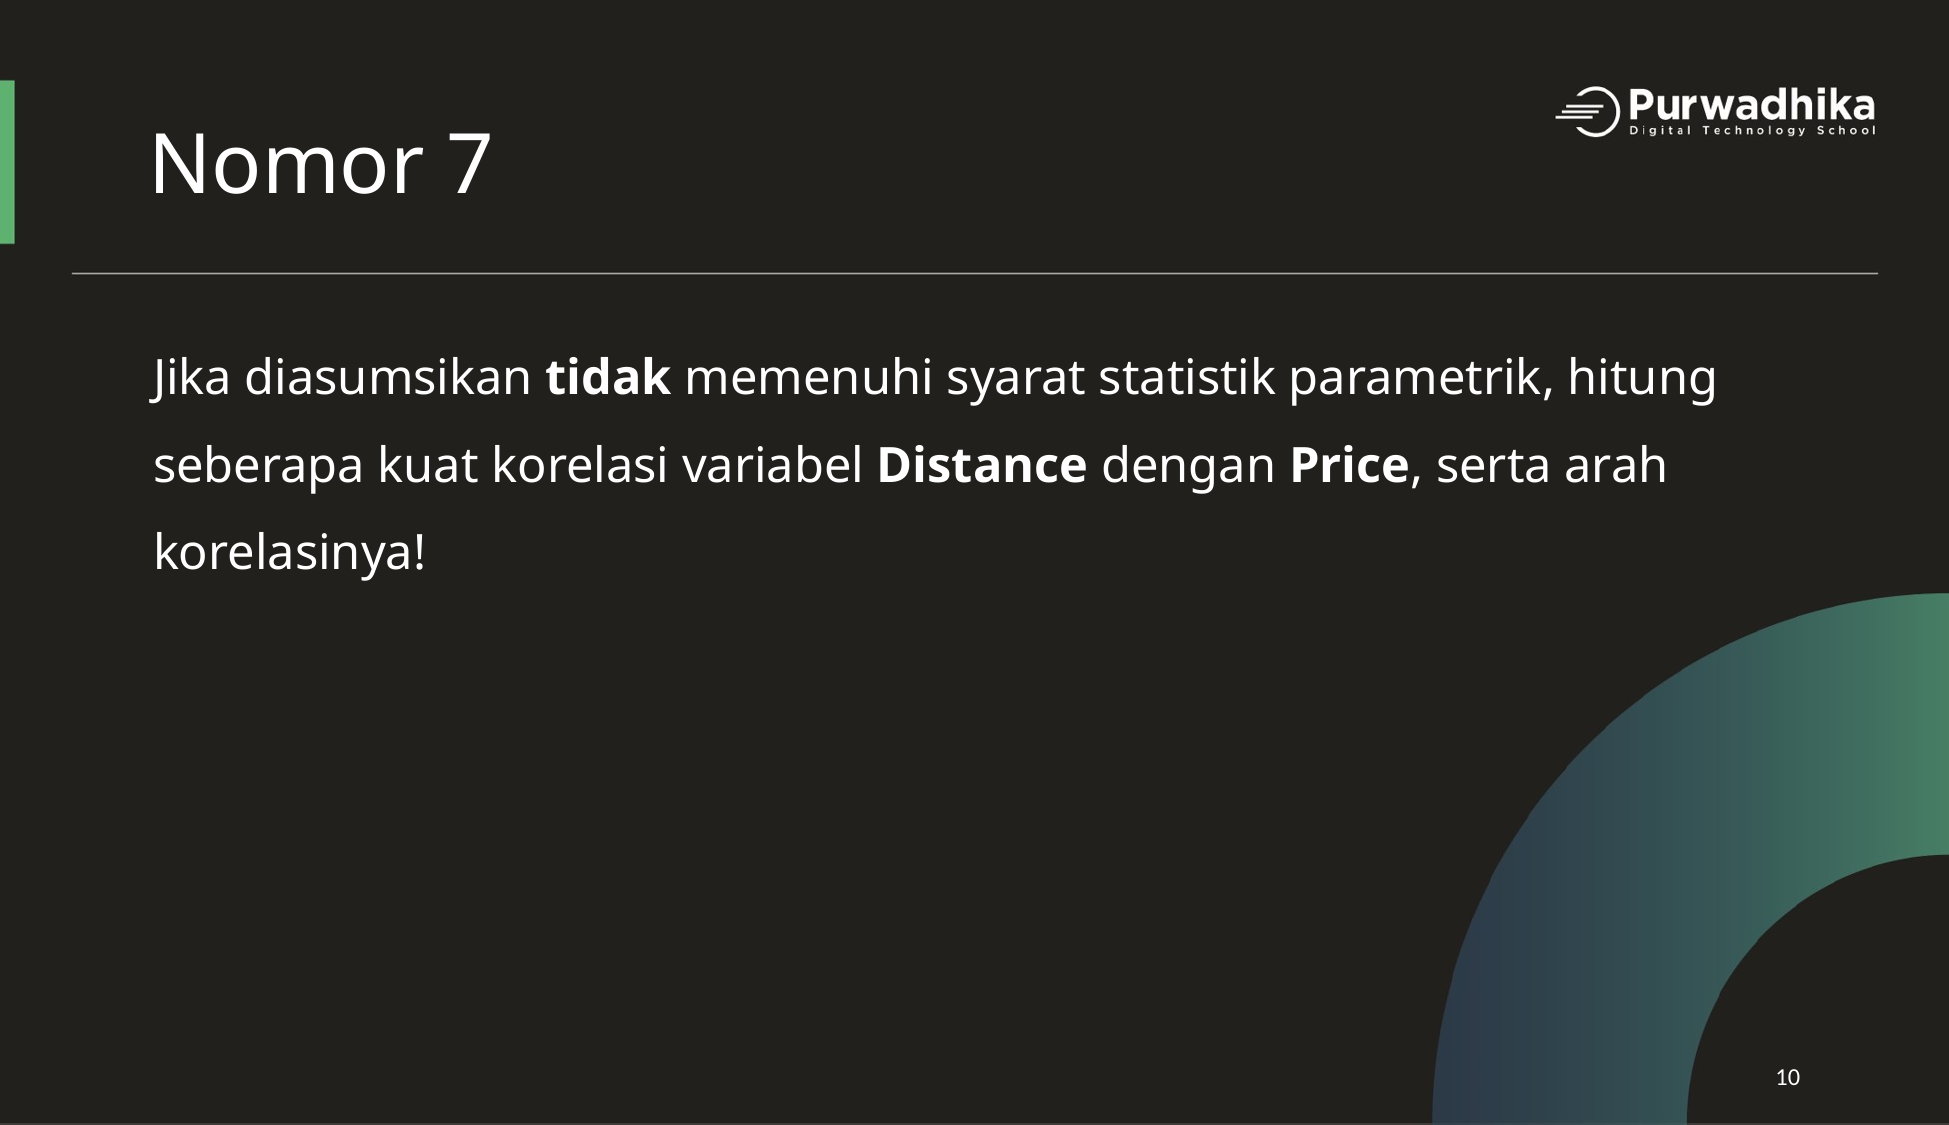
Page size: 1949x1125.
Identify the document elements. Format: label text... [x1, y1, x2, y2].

list Jika diasumsikan tidak memenuhi syarat statistik parametrik, hitung seberapa kuat korelasi variabel Distance dengan Price, serta arah korelasinya! [133, 308, 1784, 615]
text_box Nomor 7 [133, 84, 1602, 238]
picture [0, 0, 1949, 1125]
